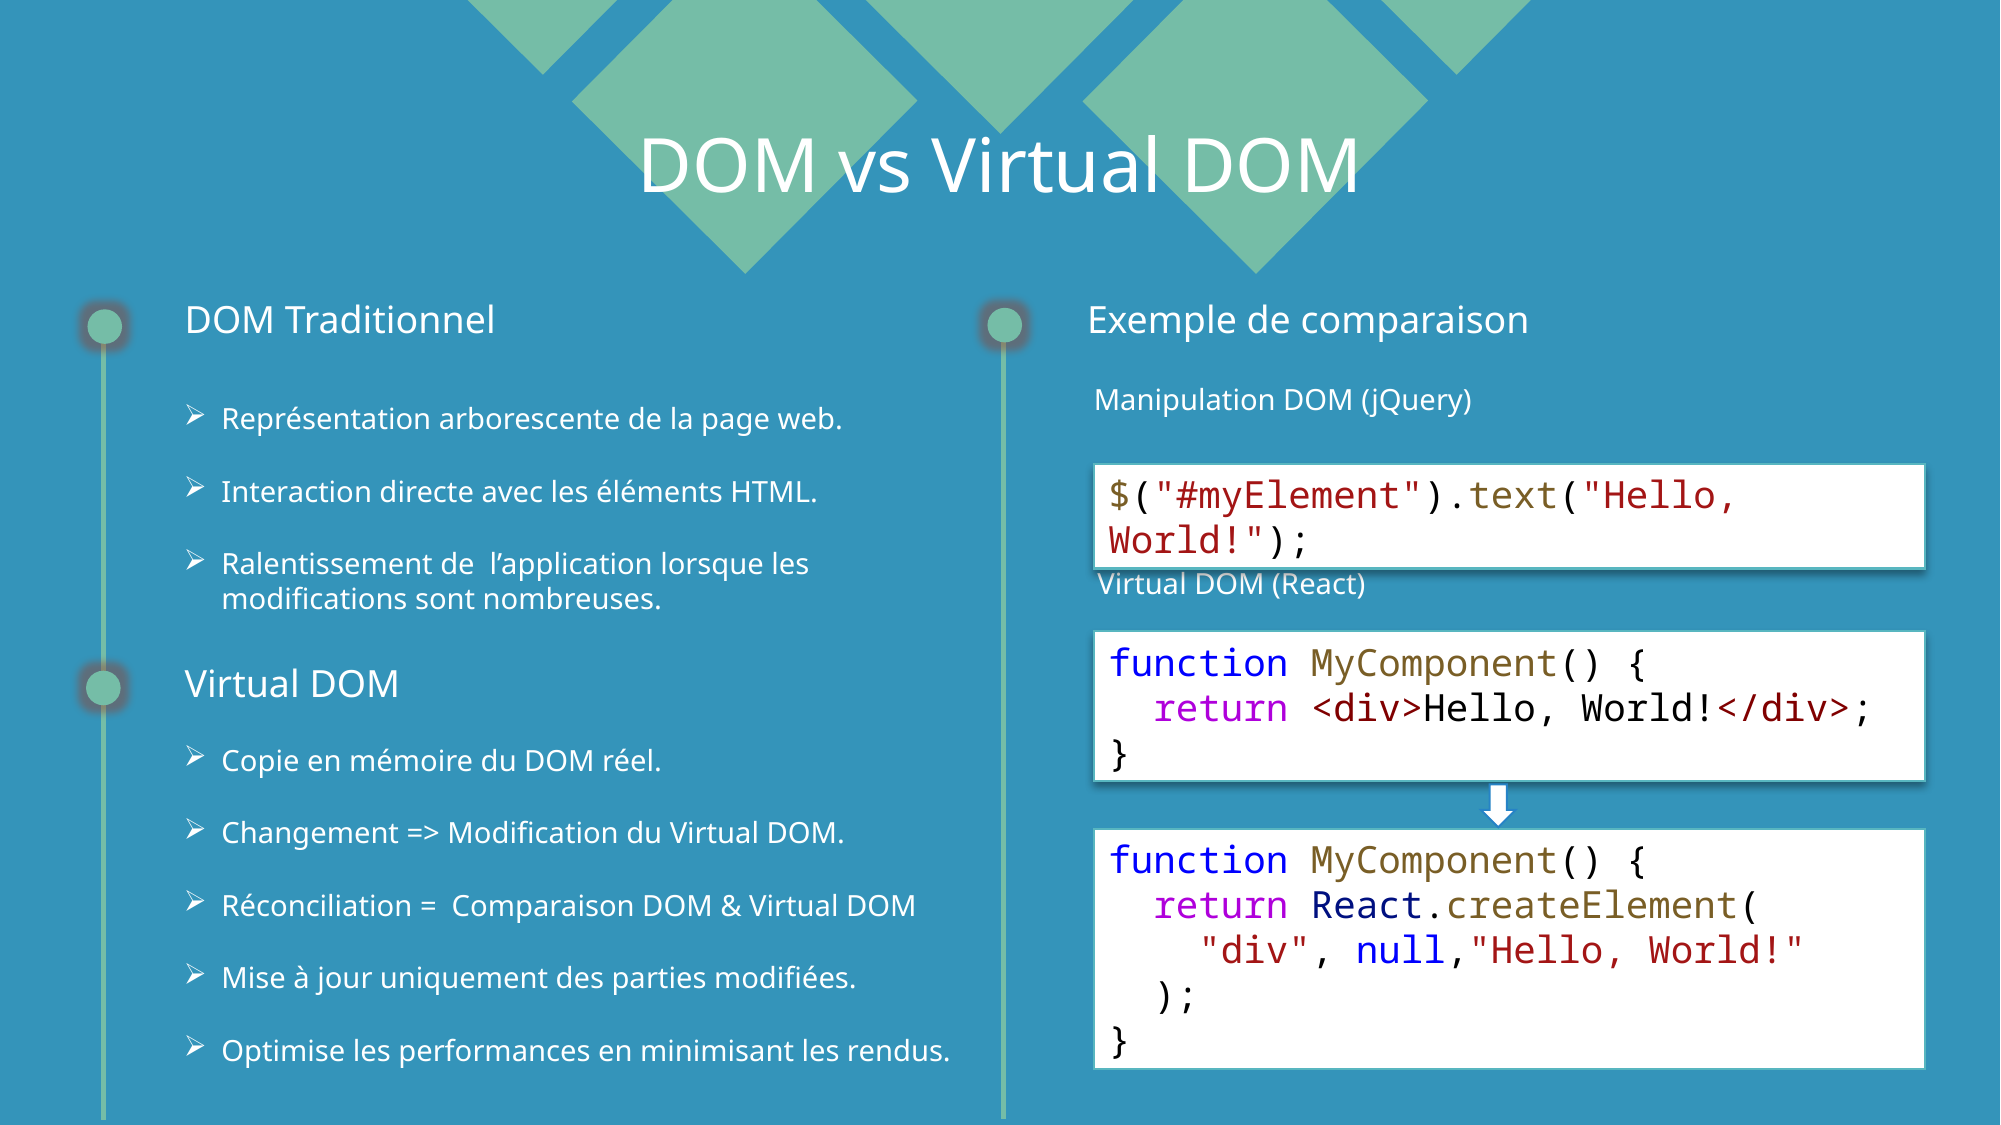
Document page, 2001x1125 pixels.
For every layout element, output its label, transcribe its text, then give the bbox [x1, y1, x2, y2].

text_box Représentation arborescente de la page web. Interaction directe avec les éléments HTML. Ralentissement de l’application lorsque les modifications sont nombreuses. [169, 393, 972, 652]
text_box Manipulation DOM (jQuery) [1078, 373, 1911, 453]
text_box function MyComponent() { return React.createElement( "div", null,"Hello, World!" ); } [1093, 828, 1926, 1070]
text_box DOM Traditionnel [169, 288, 1002, 368]
text_box [1478, 783, 1519, 829]
text_box [85, 669, 122, 707]
text_box Copie en mémoire du DOM réel. Changement => Modification du Virtual DOM. Réconciliation = Comparaison DOM & Virtual DOM Mise à jour uniquement des parties modifiées. Optimise les performances en minimisant les rendus. [169, 734, 987, 1082]
text_box Exemple de comparaison [1072, 288, 1904, 368]
text_box Virtual DOM (React) [1082, 557, 1915, 637]
text_box Virtual DOM [169, 652, 987, 732]
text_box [987, 307, 1023, 1119]
title DOM vs Virtual DOM [34, 59, 1966, 278]
text_box function MyComponent() { return <div>Hello, World!</div>; } [1093, 630, 1926, 782]
text_box $("#myElement").text("Hello, World!"); [1093, 463, 1926, 570]
